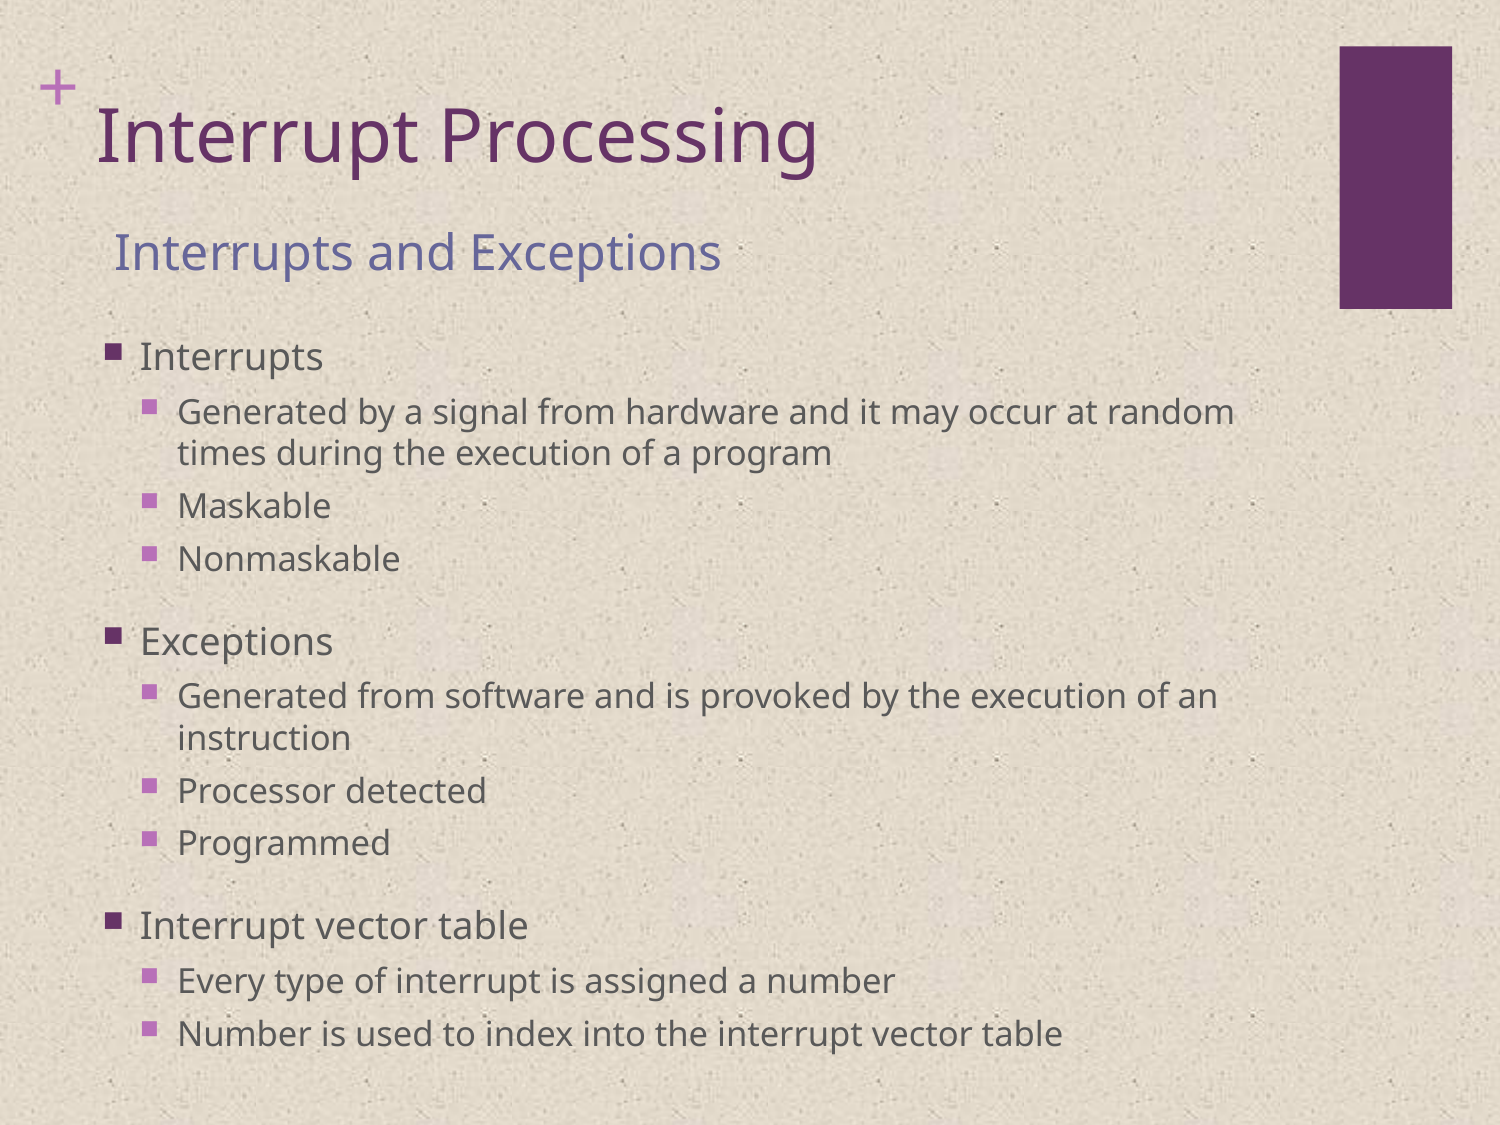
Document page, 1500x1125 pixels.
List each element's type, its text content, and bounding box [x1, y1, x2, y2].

title Interrupt Processing [81, 22, 1322, 186]
picture [0, 0, 1500, 1125]
list Interrupts and Exceptions [99, 212, 1340, 313]
list Interrupts Generated by a signal from hardware and it may occur at random times during the execution of a program Maskable Nonmaskable Exceptions Generated from software and is provoked by the execution of an instruction Processor detected Programmed Interrupt vector table Every type of interrupt is assigned a number Number is used to index into the interrupt vector table [87, 324, 1328, 1063]
